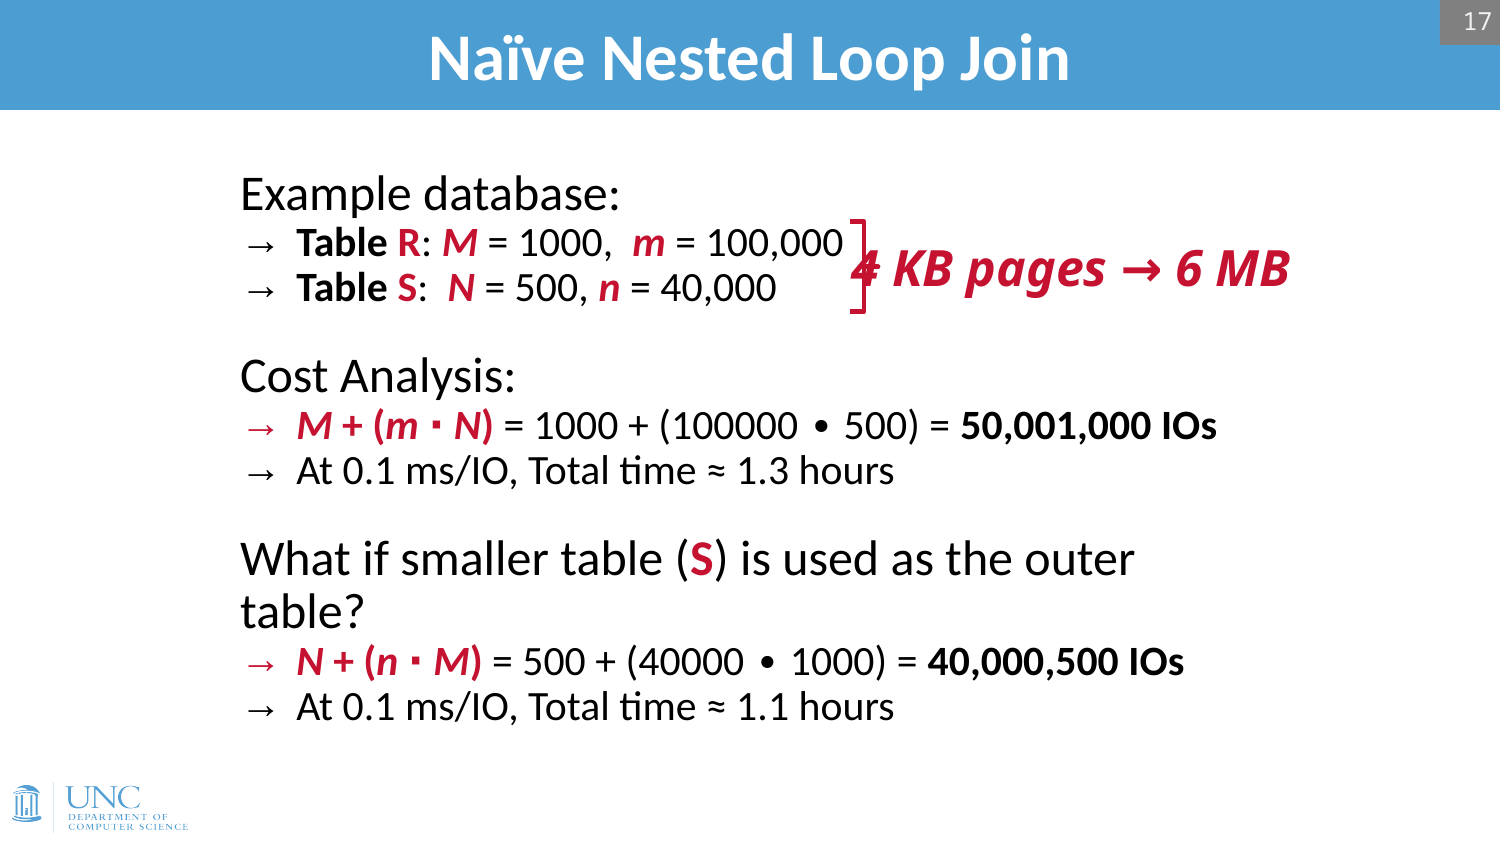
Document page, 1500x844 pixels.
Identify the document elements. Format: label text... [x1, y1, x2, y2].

text_box [849, 221, 864, 312]
text_box 4 KB pages → 6 MB [851, 243, 1292, 298]
list Example database: Table R: M = 1000, m = 100,000 Table S: N = 500, n = 40,000 Cost Analysis: M + (m ∙ N) = 1000 + (100000 ∙ 500) = 50,001,000 IOs At 0.1 ms/IO, Total time ≈ 1.3 hours What if smaller table (S) is used as the outer table? N + (n ∙ M) = 500 + (40000 ∙ 1000) = 40,000,500 IOs At 0.1 ms/IO, Total time ≈ 1.1 hours [225, 159, 1275, 760]
text_box 17 [1439, 0, 1500, 45]
title Naïve Nested Loop Join [0, 0, 1500, 110]
picture [12, 782, 188, 833]
